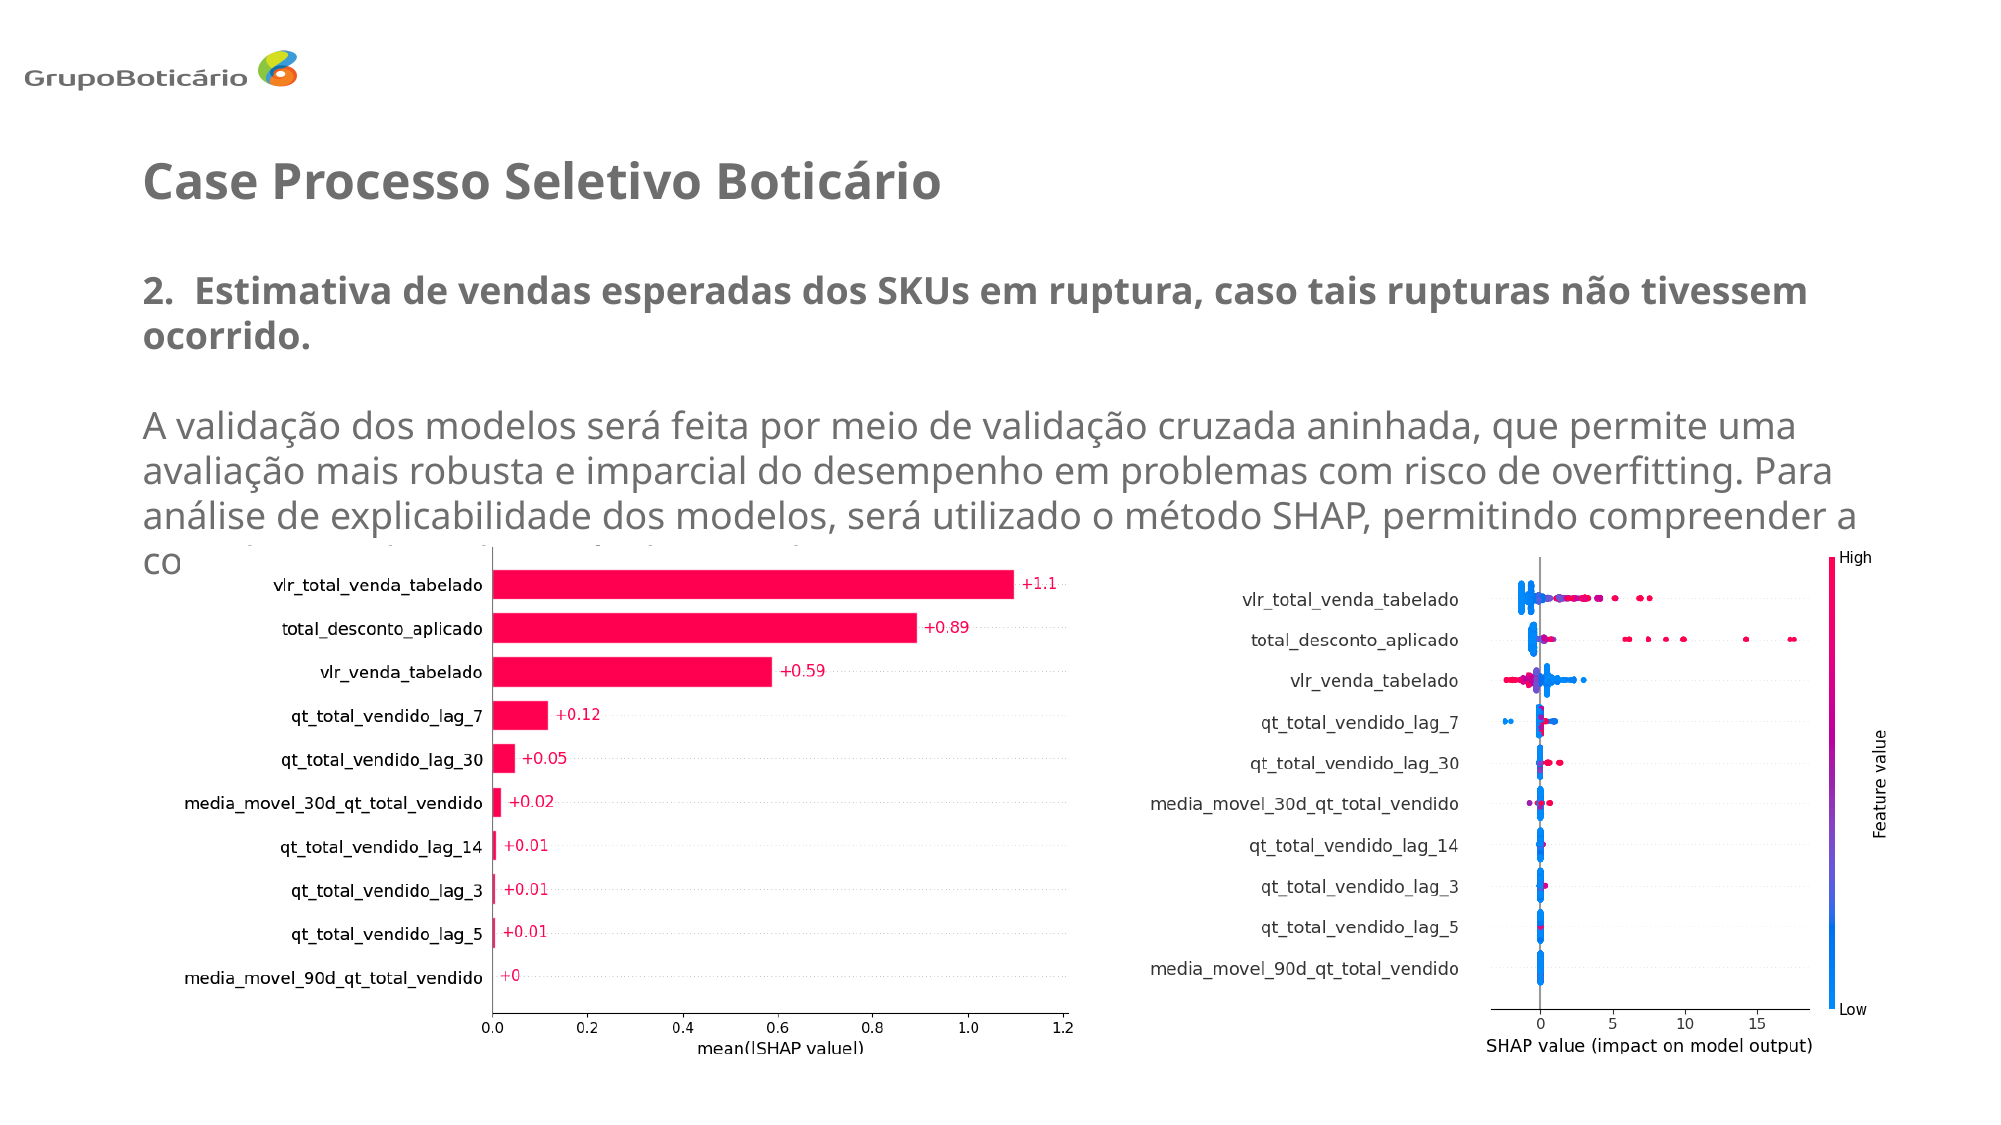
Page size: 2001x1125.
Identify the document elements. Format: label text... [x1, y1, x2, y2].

picture [14, 11, 308, 130]
picture [179, 545, 1079, 1055]
text_box Case Processo Seletivo Boticário [127, 142, 967, 218]
picture [1143, 545, 1886, 1055]
text_box 2. Estimativa de vendas esperadas dos SKUs em ruptura, caso tais rupturas não tivessem ocorrido. A validação dos modelos será feita por meio de validação cruzada aninhada, que permite uma avaliação mais robusta e imparcial do desempenho em problemas com risco de overfitting. Para análise de explicabilidade dos modelos, será utilizado o método SHAP, permitindo compreender a contribuição de cada variável na predição. [127, 259, 1978, 680]
